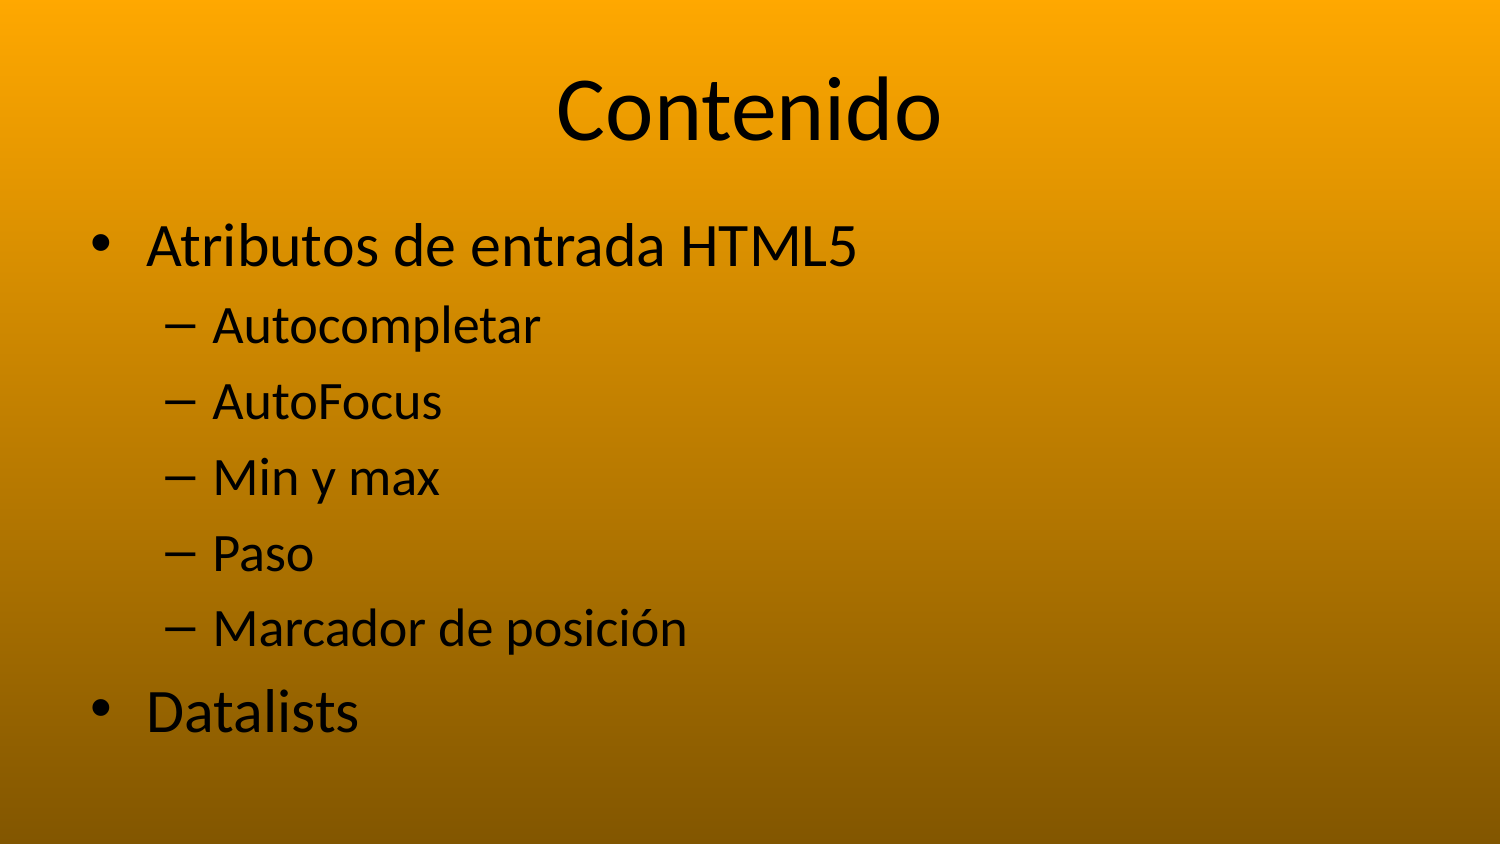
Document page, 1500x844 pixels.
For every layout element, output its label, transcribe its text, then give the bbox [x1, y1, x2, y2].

title Contenido [75, 33, 1425, 175]
list Atributos de entrada HTML5 Autocompletar AutoFocus Min y max Paso Marcador de posición Datalists [75, 196, 1425, 754]
